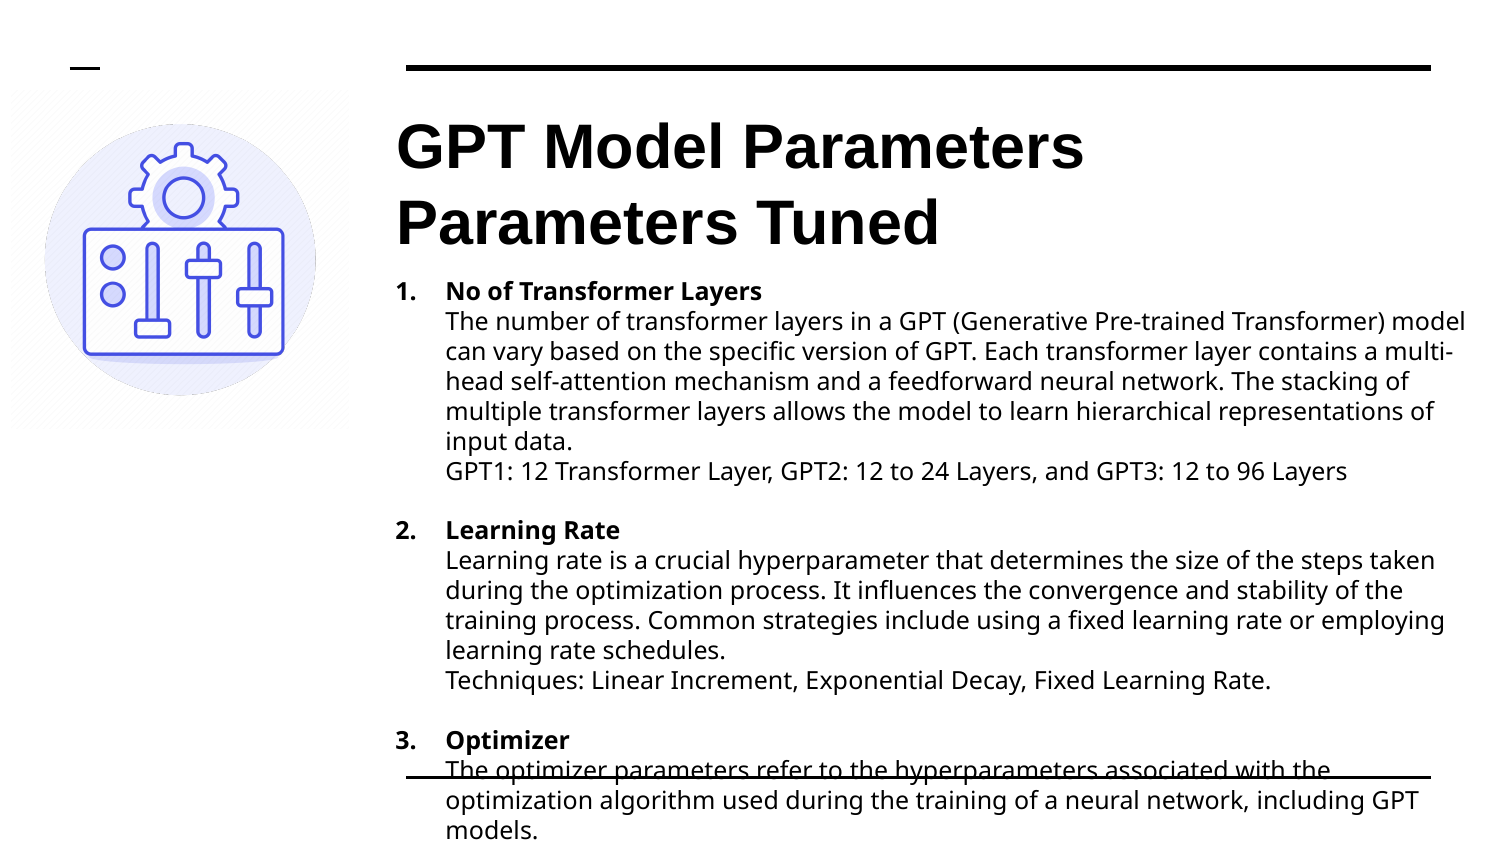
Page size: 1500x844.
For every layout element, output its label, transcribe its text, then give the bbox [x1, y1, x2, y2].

text_box No of Transformer Layers The number of transformer layers in a GPT (Generative Pre-trained Transformer) model can vary based on the specific version of GPT. Each transformer layer contains a multi-head self-attention mechanism and a feedforward neural network. The stacking of multiple transformer layers allows the model to learn hierarchical representations of input data. GPT1: 12 Transformer Layer, GPT2: 12 to 24 Layers, and GPT3: 12 to 96 Layers Learning Rate Learning rate is a crucial hyperparameter that determines the size of the steps taken during the optimization process. It influences the convergence and stability of the training process. Common strategies include using a fixed learning rate or employing learning rate schedules. Techniques: Linear Increment, Exponential Decay, Fixed Learning Rate. Optimizer The optimizer parameters refer to the hyperparameters associated with the optimization algorithm used during the training of a neural network, including GPT models. [355, 260, 1488, 844]
title GPT Model Parameters Parameters Tuned [381, 91, 1419, 196]
picture [10, 90, 349, 429]
